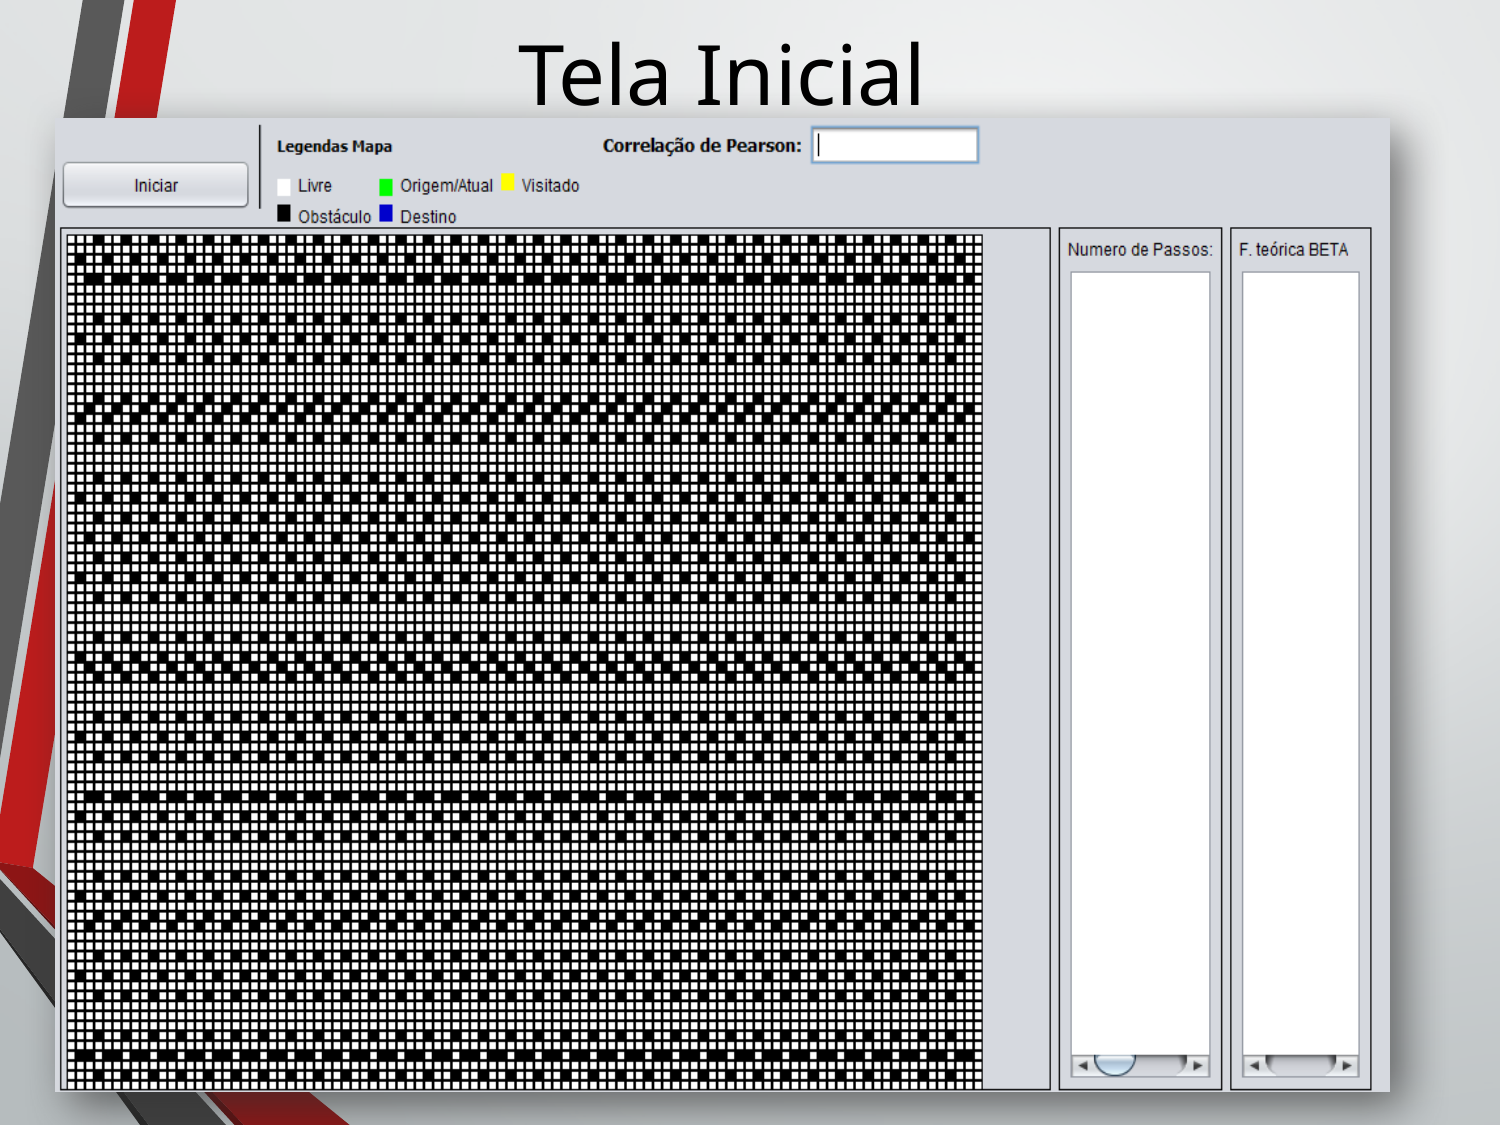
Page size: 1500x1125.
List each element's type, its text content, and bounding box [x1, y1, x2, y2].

title Tela Inicial [90, 0, 1355, 101]
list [54, 118, 1390, 1092]
